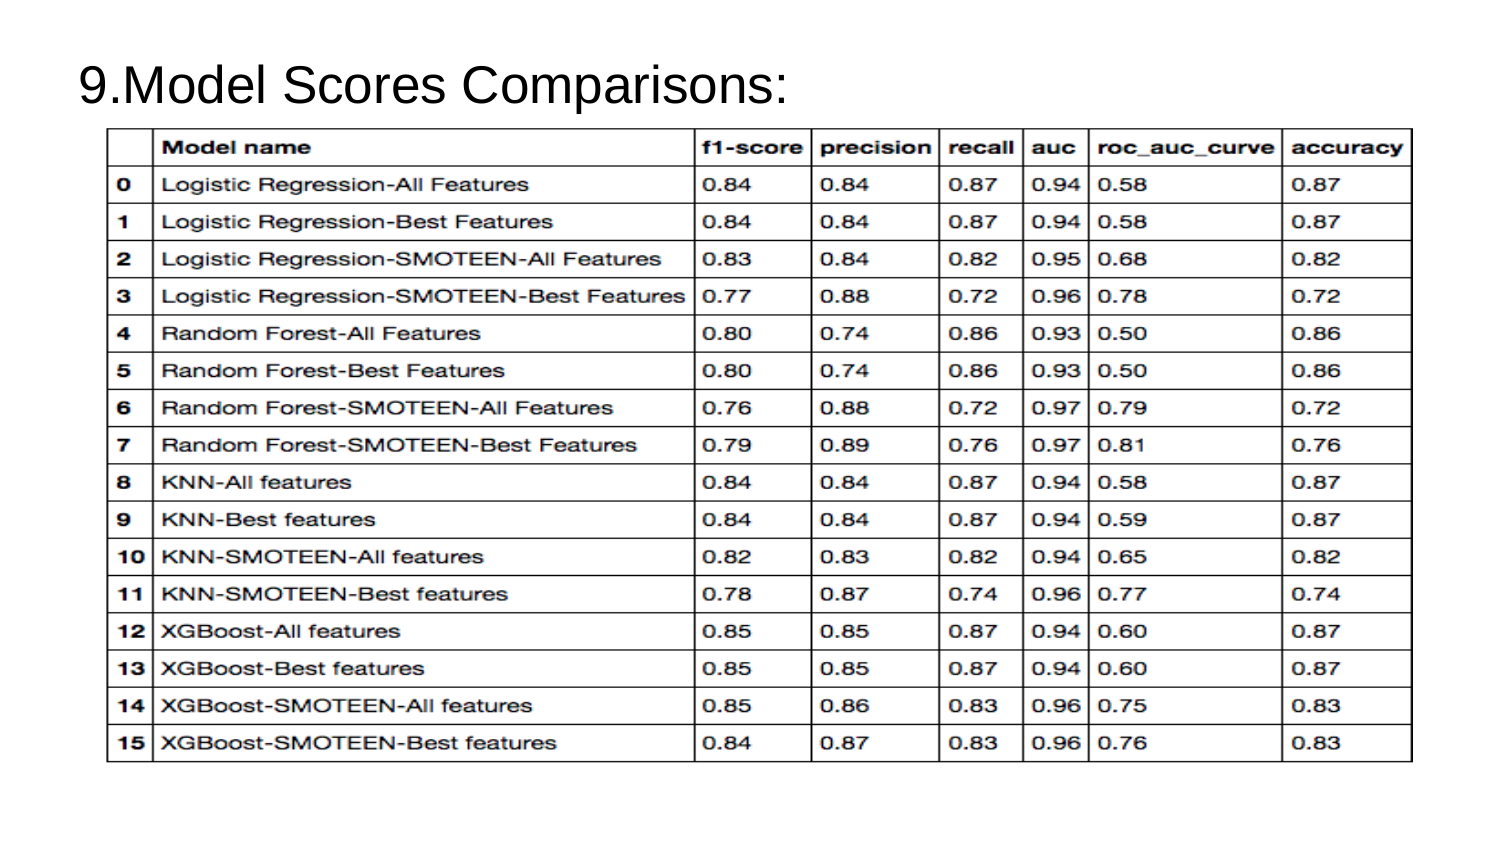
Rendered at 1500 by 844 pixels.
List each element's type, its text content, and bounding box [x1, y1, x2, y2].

title 9.Model Scores Comparisons: [63, 35, 1462, 130]
picture [105, 127, 1414, 765]
